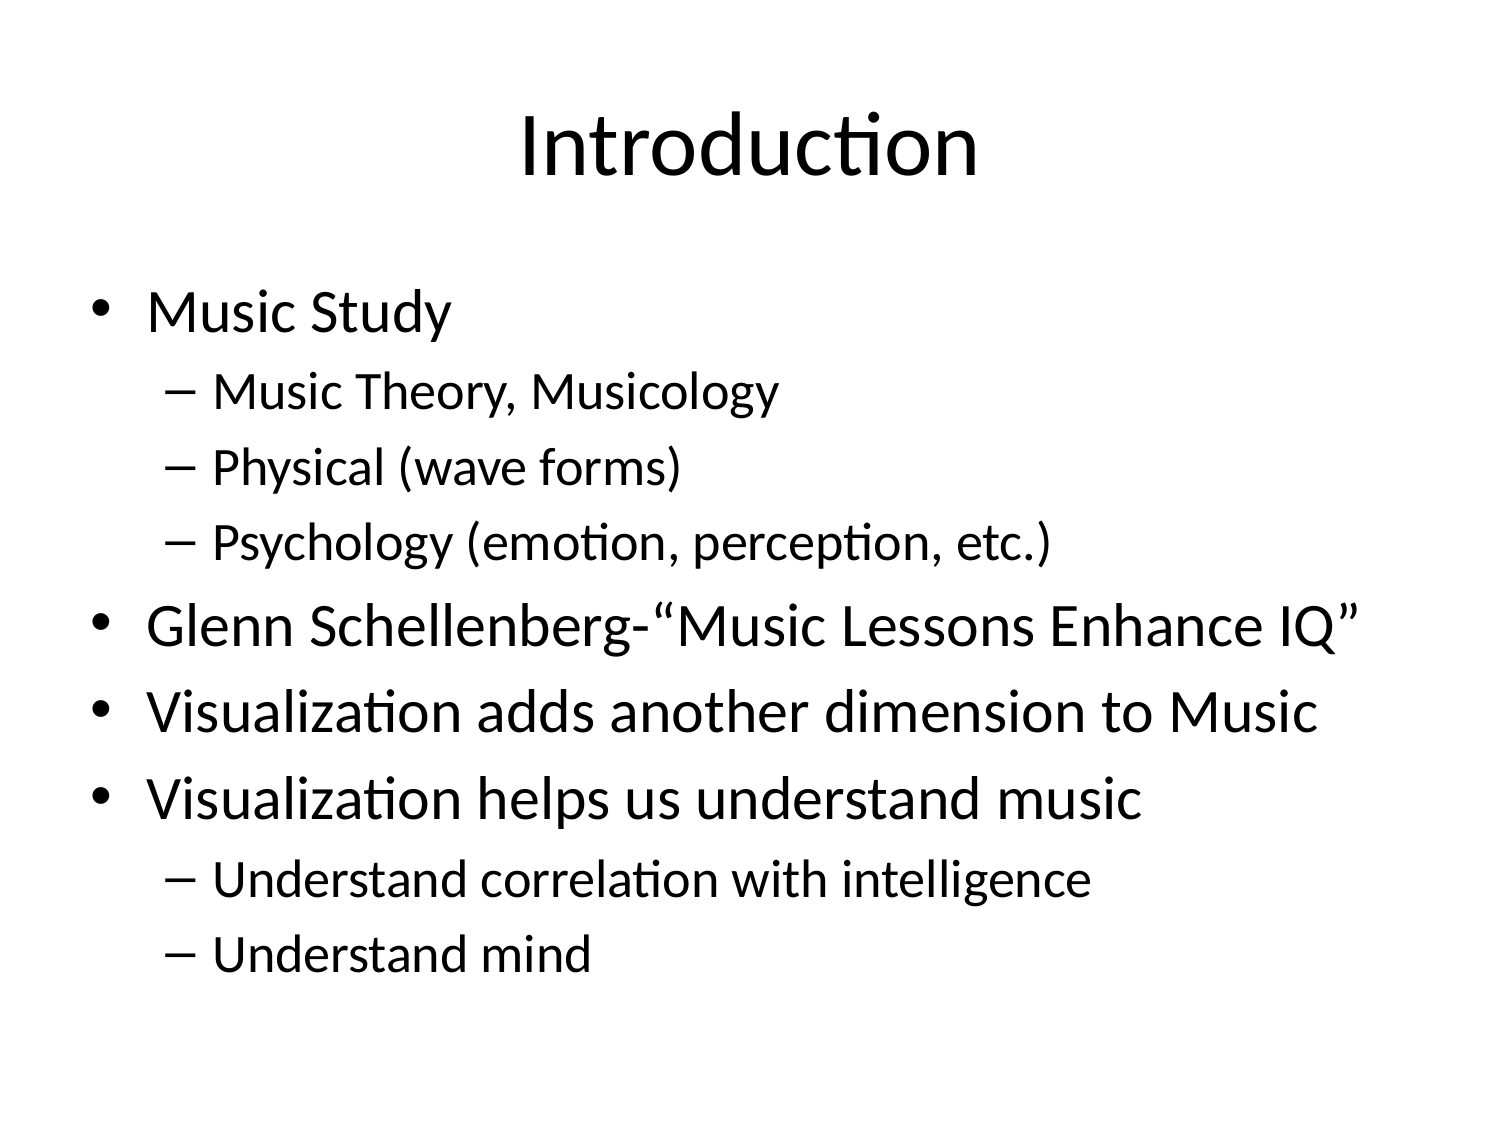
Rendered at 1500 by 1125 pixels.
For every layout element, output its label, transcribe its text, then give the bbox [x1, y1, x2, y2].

list Music Study Music Theory, Musicology Physical (wave forms) Psychology (emotion, perception, etc.) Glenn Schellenberg-“Music Lessons Enhance IQ” Visualization adds another dimension to Music Visualization helps us understand music Understand correlation with intelligence Understand mind [75, 262, 1425, 1005]
title Introduction [75, 45, 1425, 233]
